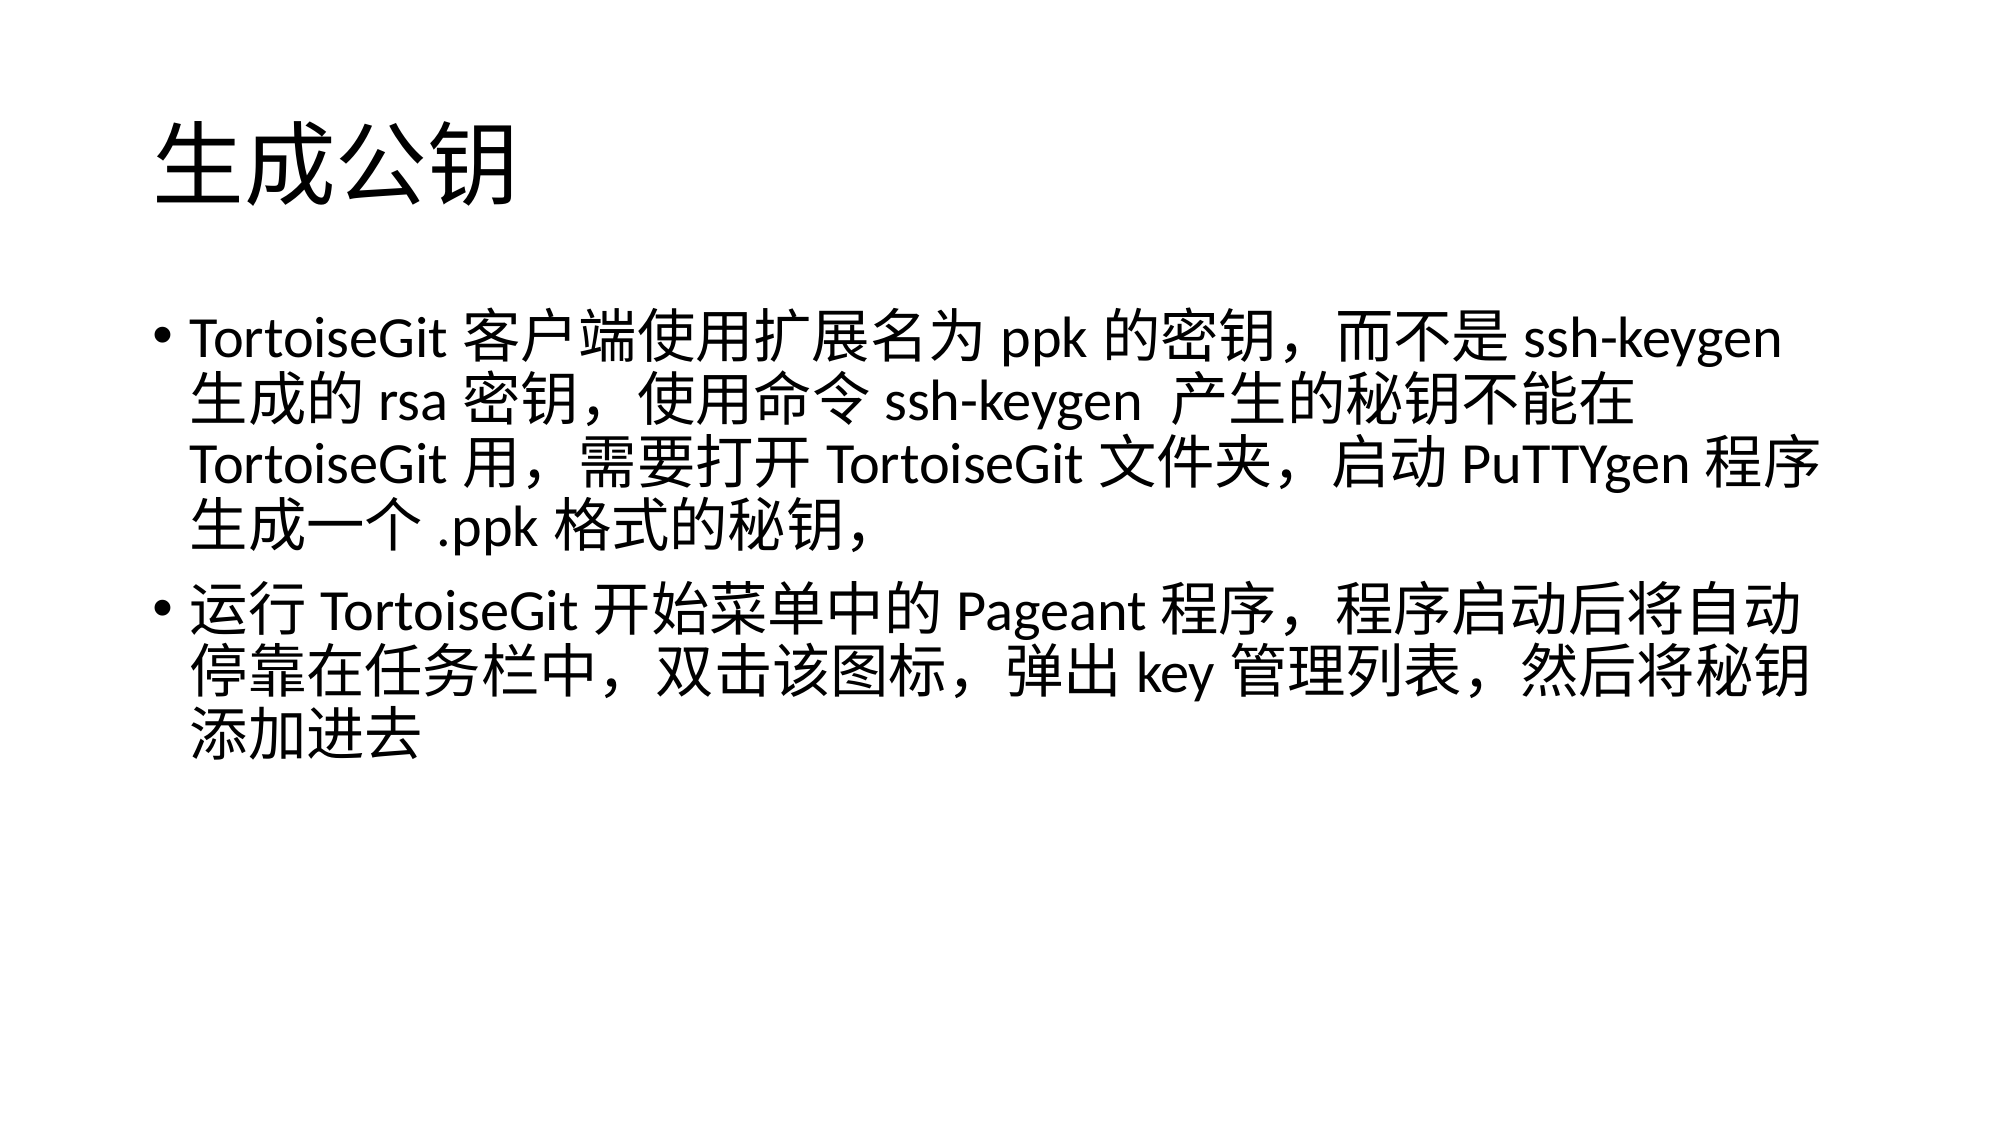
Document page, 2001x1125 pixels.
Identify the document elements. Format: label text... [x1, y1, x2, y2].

list TortoiseGit客户端使用扩展名为ppk的密钥，而不是ssh-keygen生成的rsa密钥，使用命令ssh-keygen 产生的秘钥不能在TortoiseGit用，需要打开TortoiseGit文件夹，启动PuTTYgen程序生成一个.ppk格式的秘钥， 运行TortoiseGit开始菜单中的Pageant程序，程序启动后将自动停靠在任务栏中，双击该图标，弹出key管理列表，然后将秘钥添加进去 [137, 299, 1863, 1014]
title 生成公钥 [137, 59, 1863, 278]
